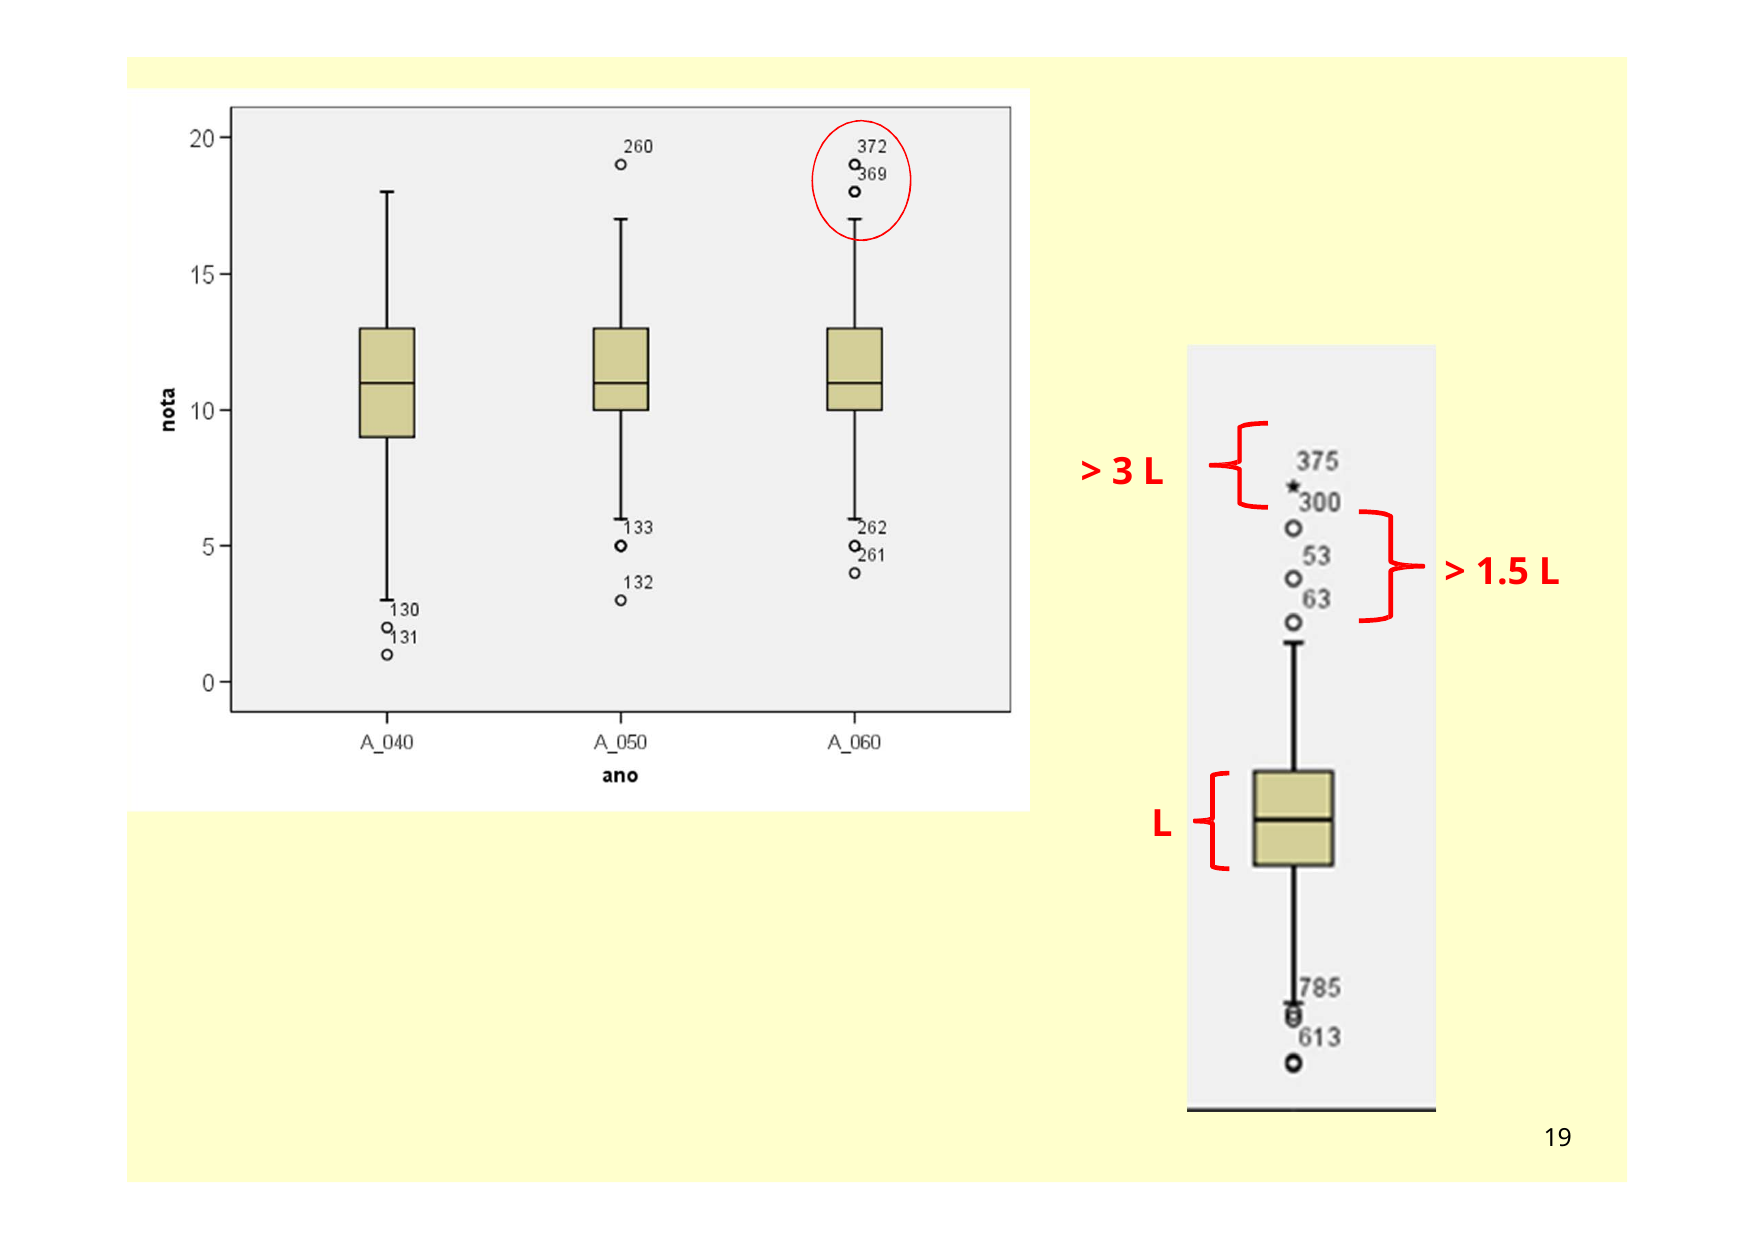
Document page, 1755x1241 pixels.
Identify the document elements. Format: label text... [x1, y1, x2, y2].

text_box [1208, 420, 1269, 510]
text_box > 1.5 L [1442, 545, 1585, 593]
text_box > 3 L [1078, 445, 1182, 493]
text_box [1186, 344, 1437, 1113]
text_box [127, 88, 1030, 812]
text_box [1193, 770, 1230, 872]
text_box [1358, 509, 1426, 624]
slide_number 19 [1537, 1117, 1581, 1241]
text_box [811, 119, 912, 242]
text_box L [1149, 797, 1174, 845]
